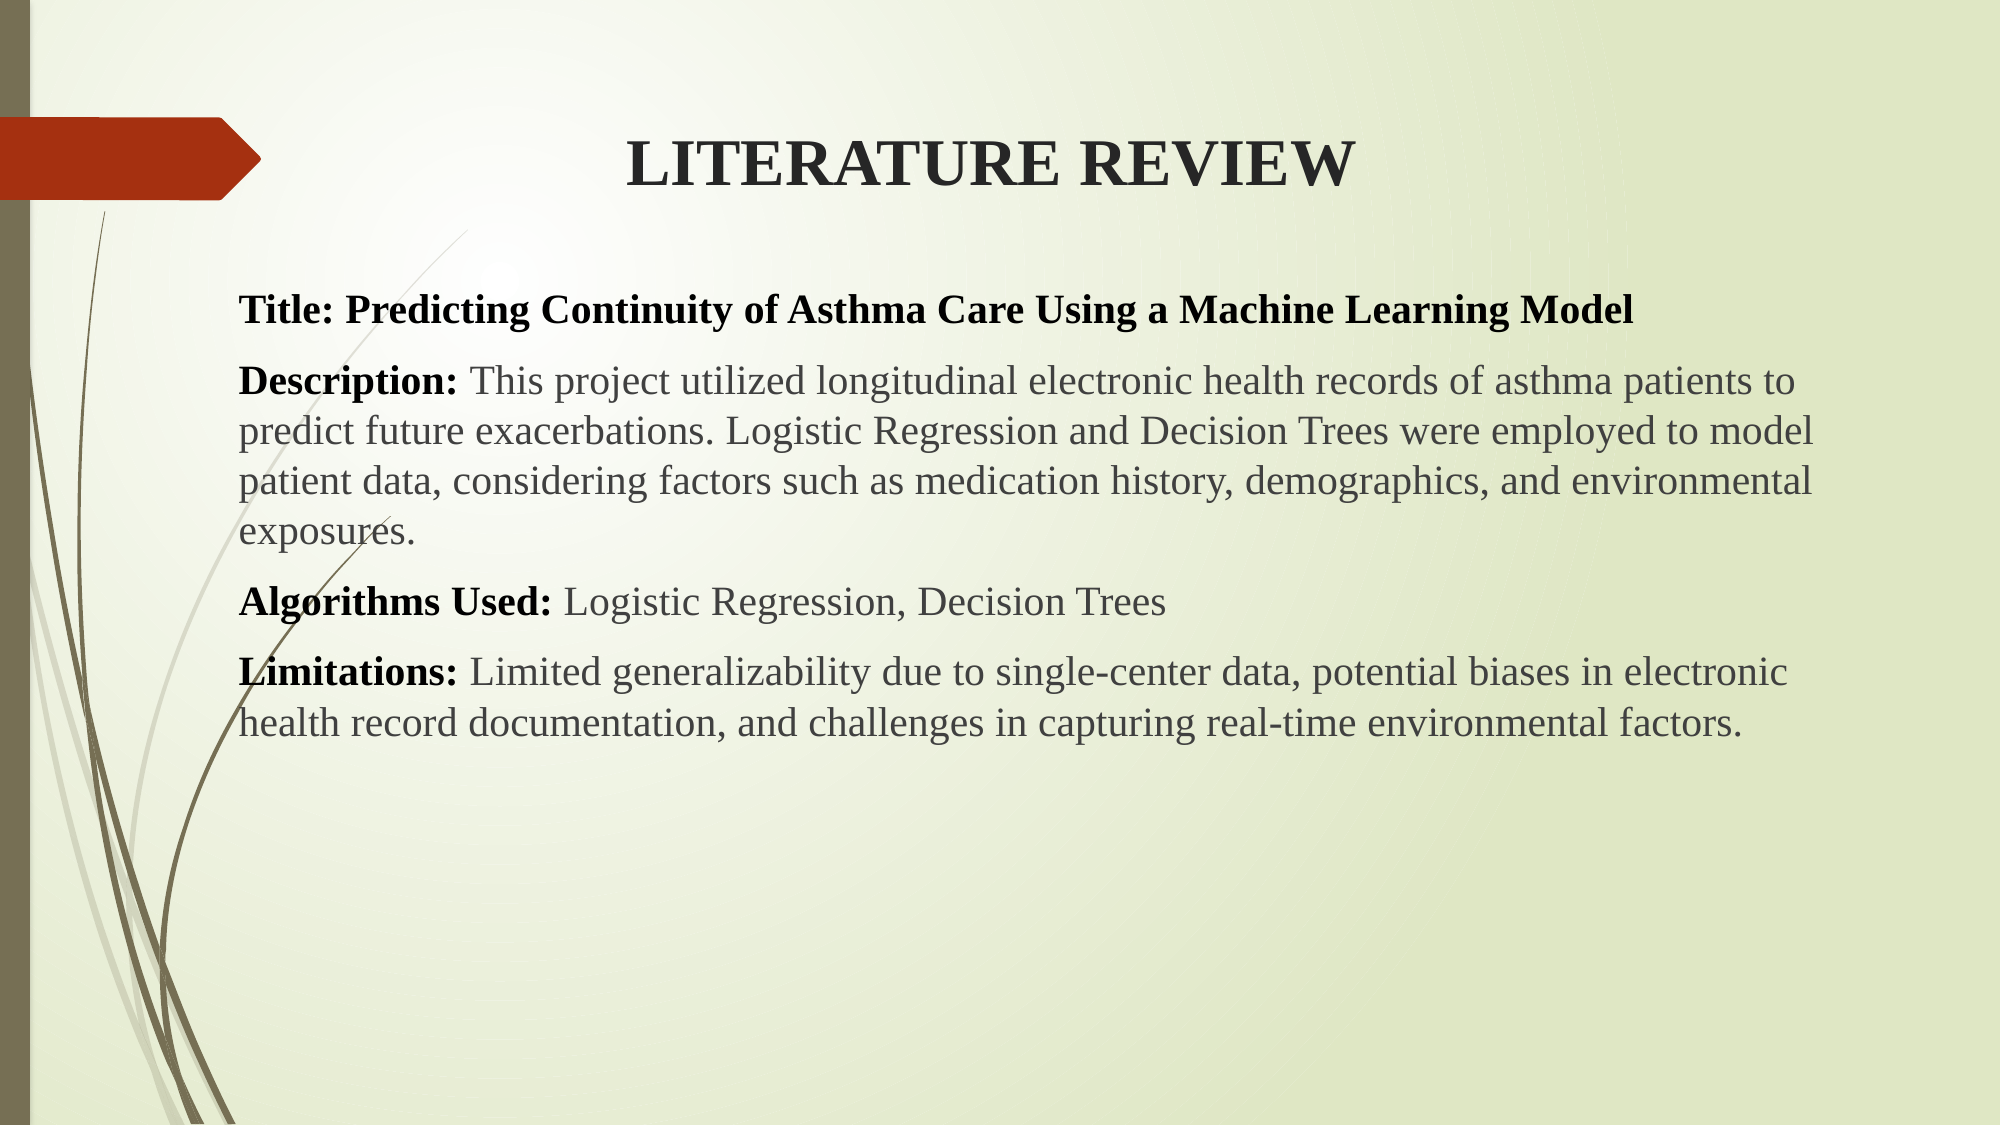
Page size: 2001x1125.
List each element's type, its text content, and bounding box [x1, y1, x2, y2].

title LITERATURE REVIEW [376, 111, 1888, 313]
list Title: Predicting Continuity of Asthma Care Using a Machine Learning Model Description: This project utilized longitudinal electronic health records of asthma patients to predict future exacerbations. Logistic Regression and Decision Trees were employed to model patient data, considering factors such as medication history, demographics, and environmental exposures. Algorithms Used: Logistic Regression, Decision Trees Limitations: Limited generalizability due to single-center data, potential biases in electronic health record documentation, and challenges in capturing real-time environmental factors. [223, 274, 1862, 1074]
